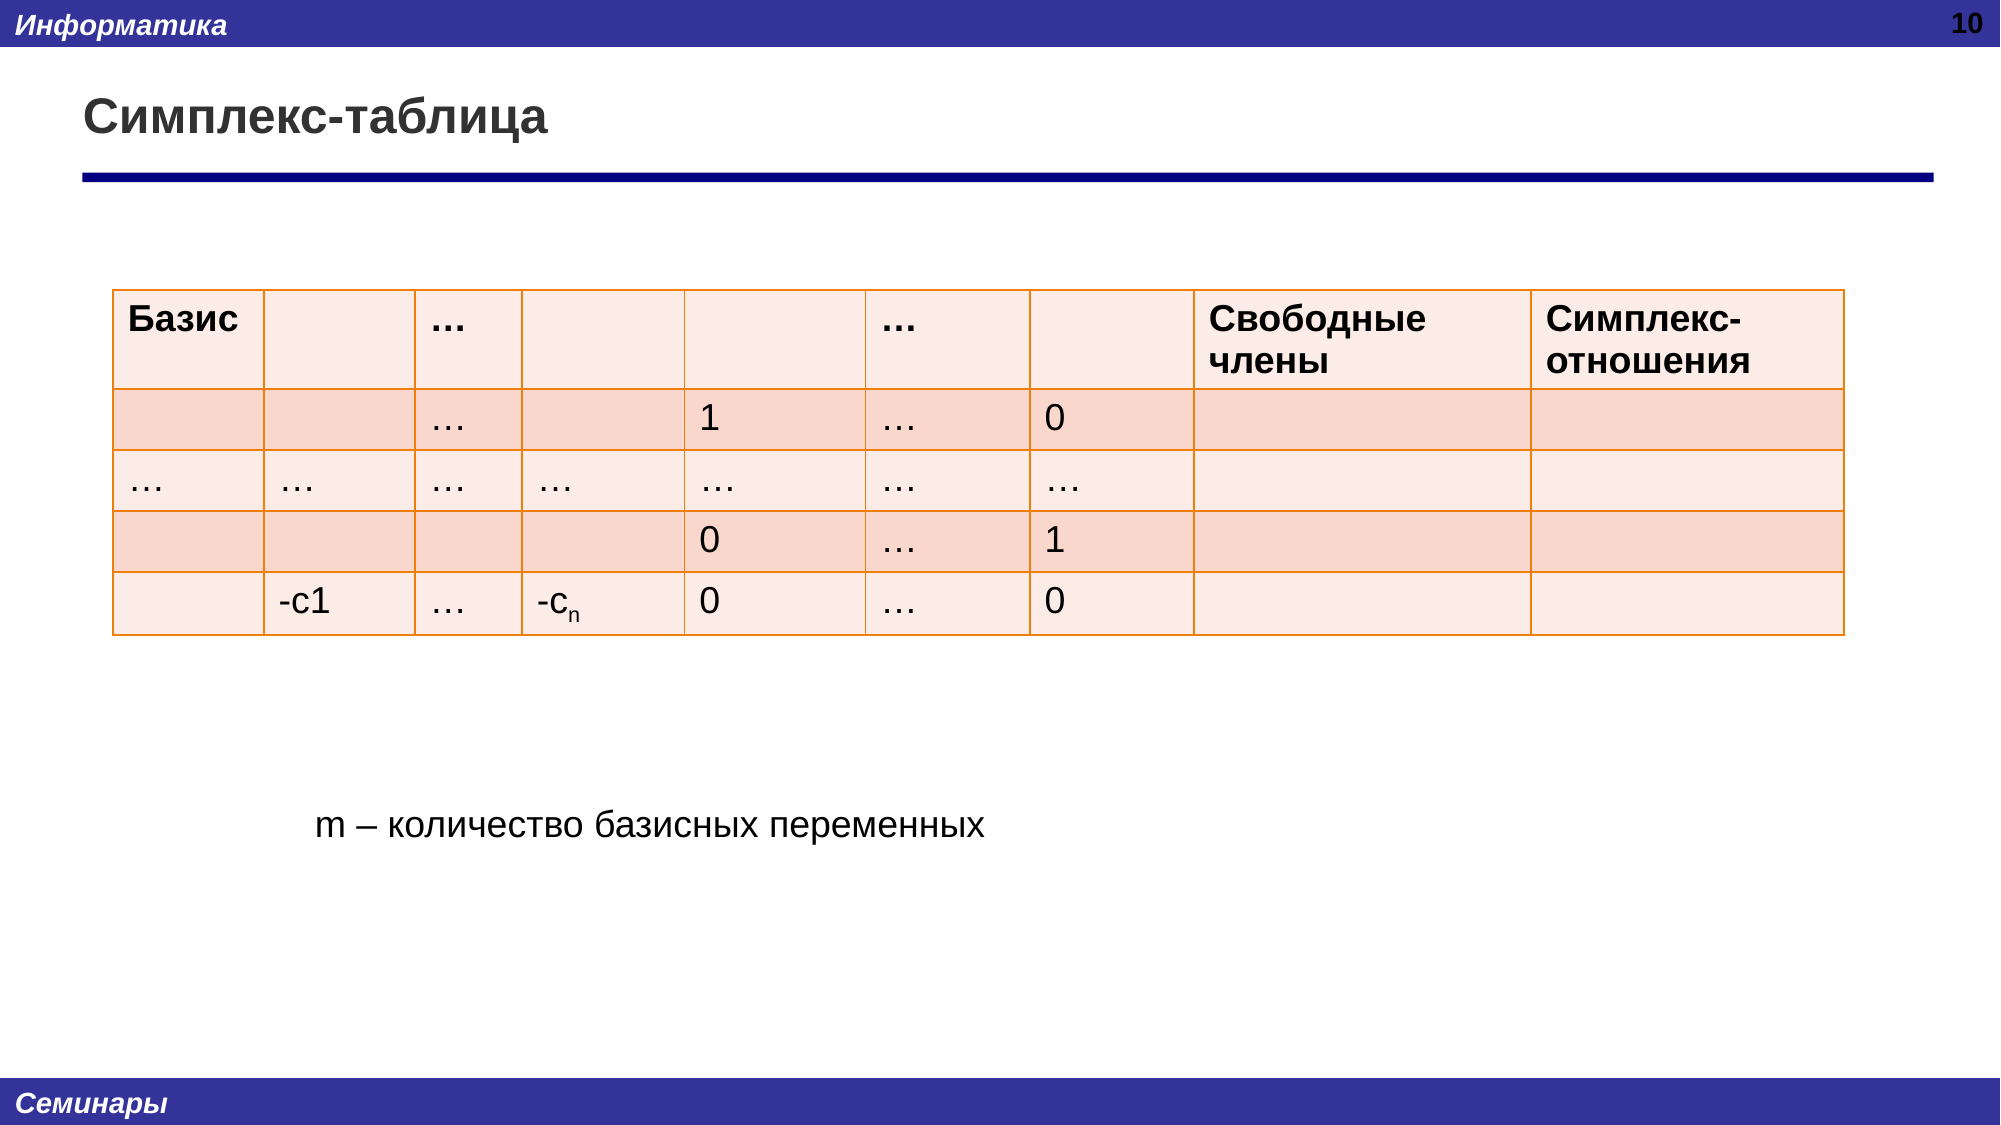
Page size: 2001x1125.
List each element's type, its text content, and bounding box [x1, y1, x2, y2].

slide_number 10 [1531, 0, 1999, 75]
text_box m – количество базисных переменных [300, 792, 1595, 853]
title Симплекс-таблица [67, 49, 1900, 178]
